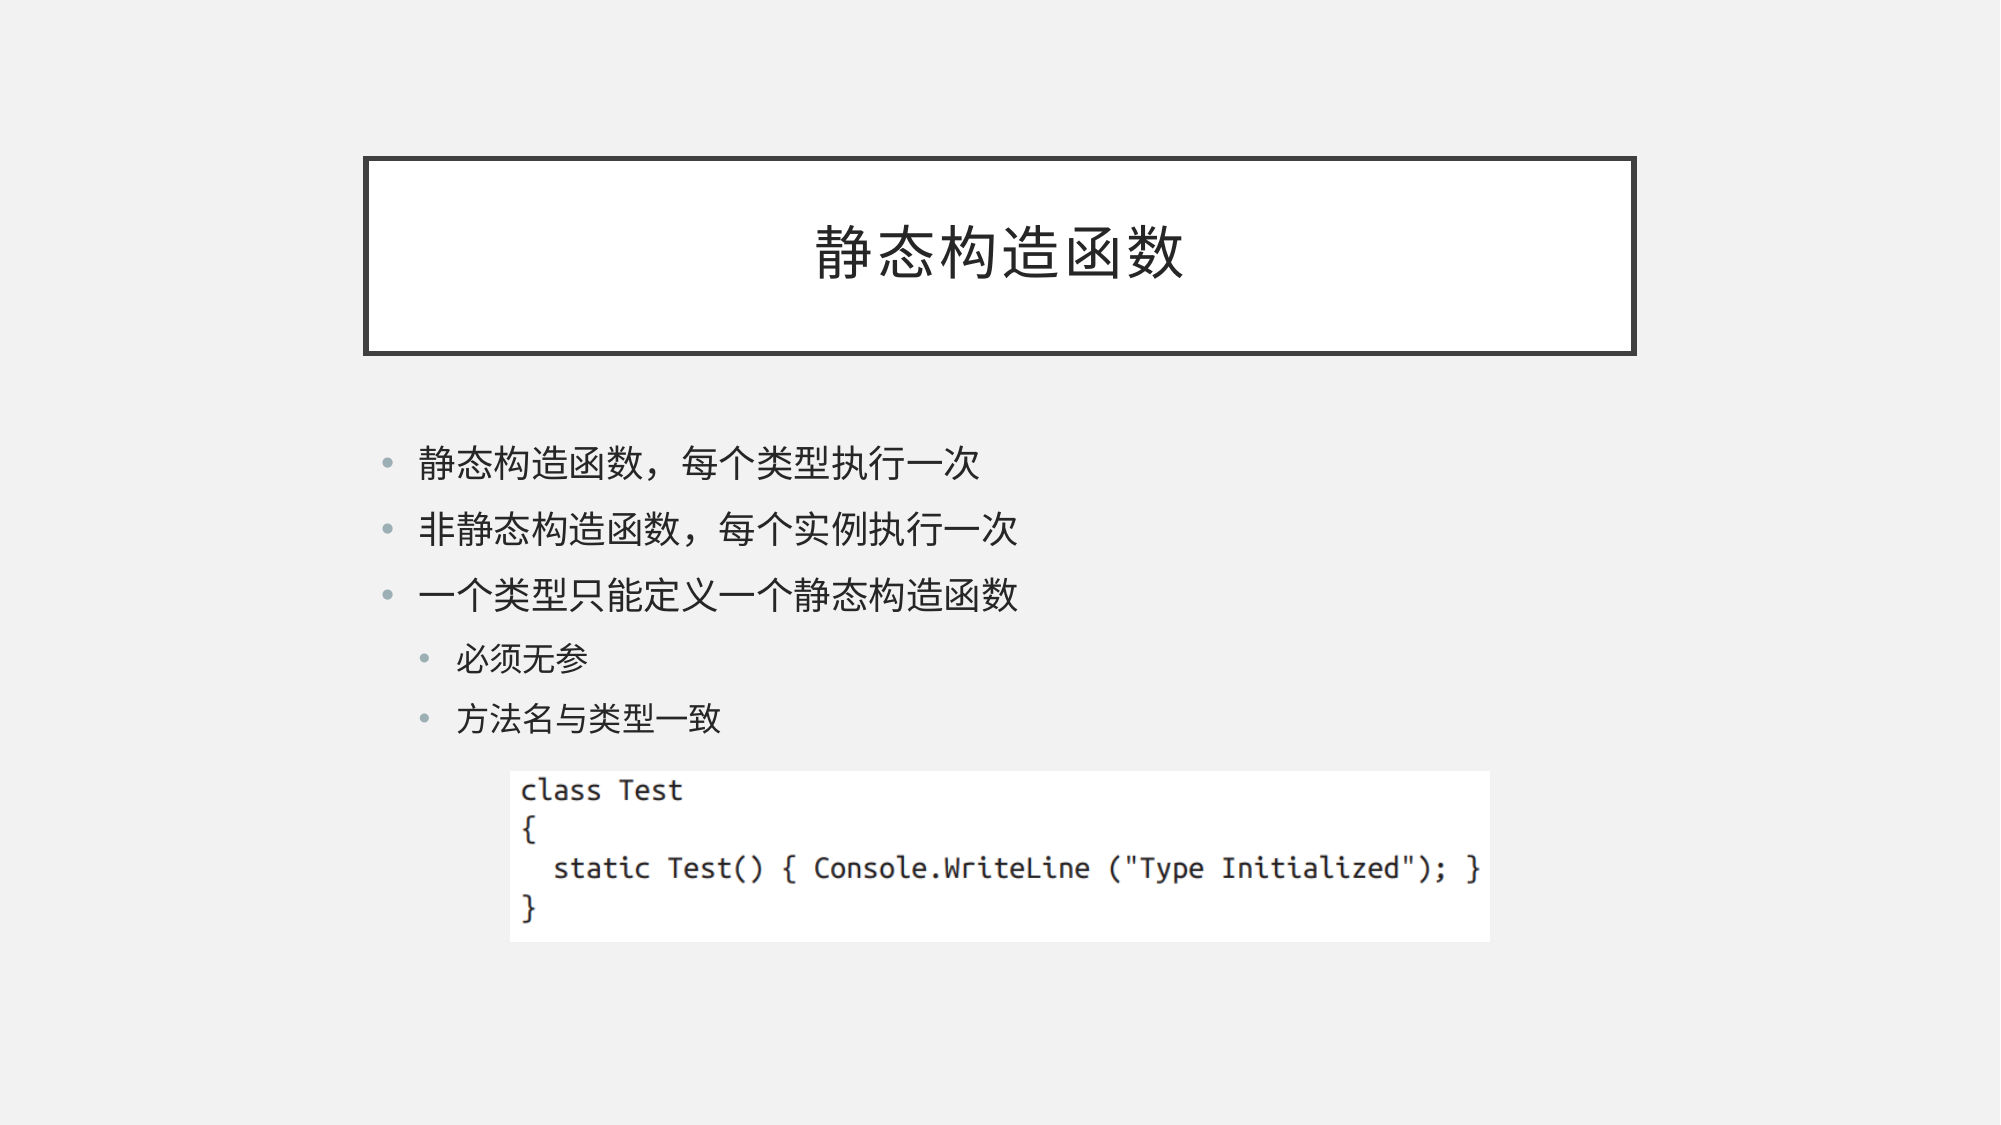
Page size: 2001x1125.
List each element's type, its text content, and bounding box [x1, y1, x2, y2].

picture [510, 771, 1490, 942]
title 静态构造函数 [363, 156, 1637, 356]
list 静态构造函数，每个类型执行一次 非静态构造函数，每个实例执行一次 一个类型只能定义一个静态构造函数 必须无参 方法名与类型一致 [366, 432, 1634, 942]
